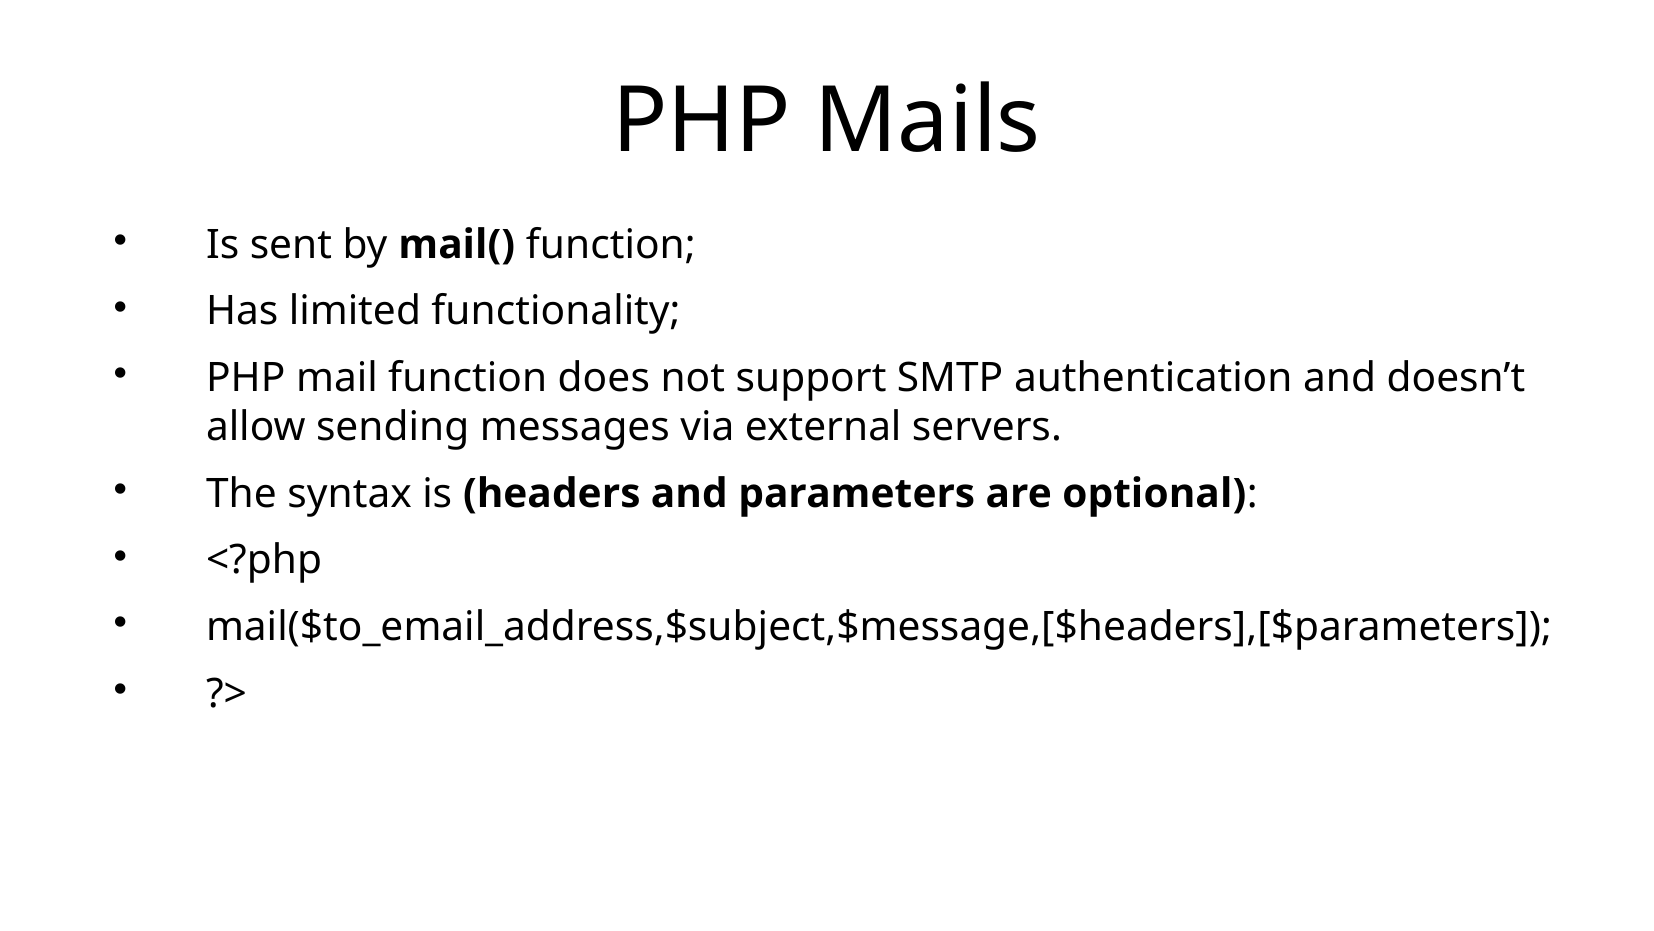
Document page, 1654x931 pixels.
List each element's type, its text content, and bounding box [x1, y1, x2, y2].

text_box Is sent by mail() function; Has limited functionality; PHP mail function does not support SMTP authentication and doesn’t allow sending messages via external servers. The syntax is (headers and parameters are optional): <?php mail($to_email_address,$subject,$message,[$headers],[$parameters]); ?> [82, 217, 1571, 757]
text_box PHP Mails [82, 37, 1571, 193]
